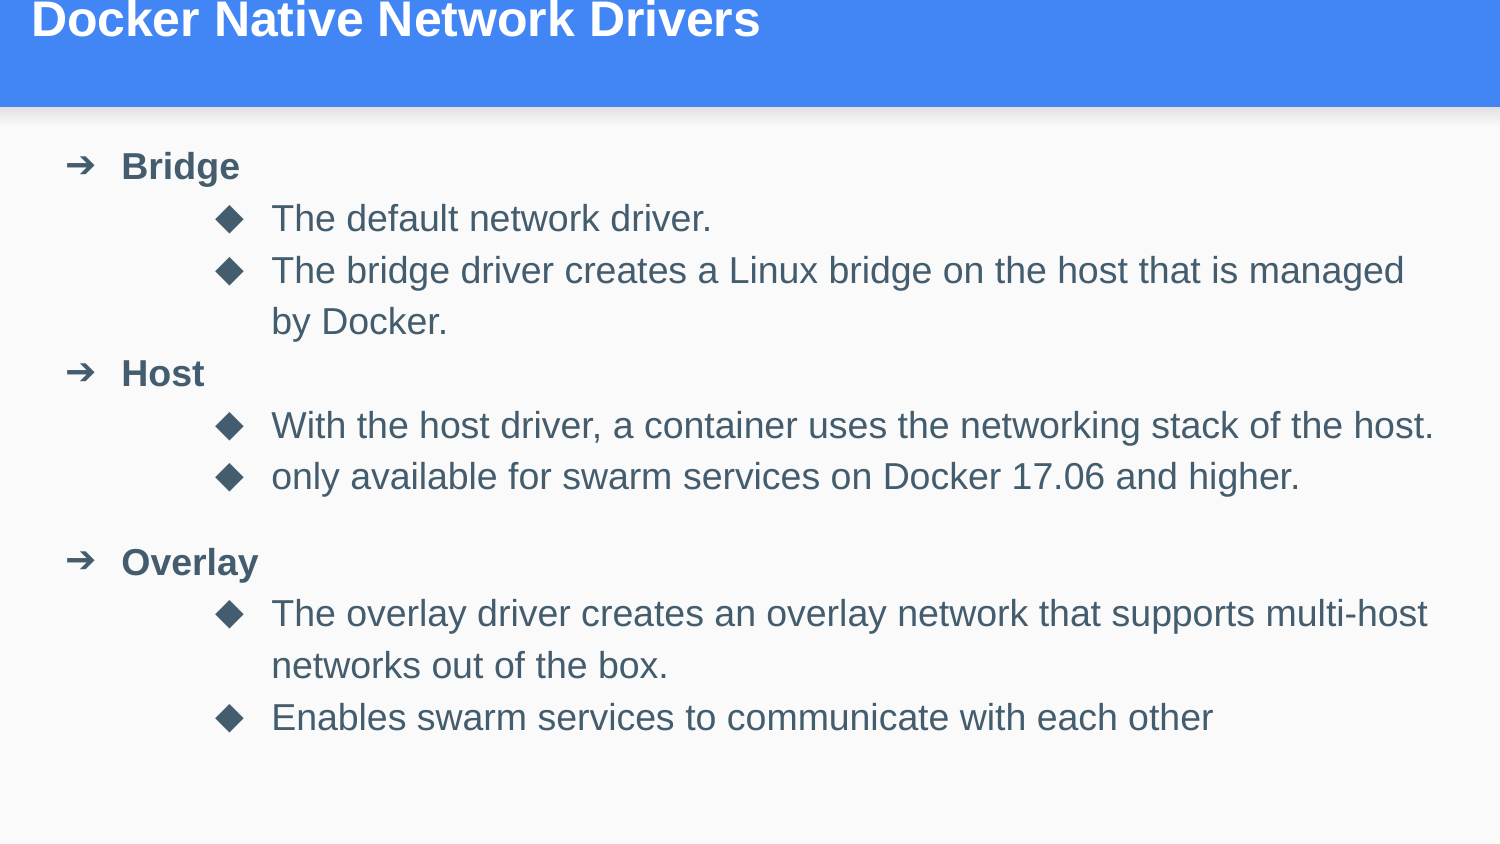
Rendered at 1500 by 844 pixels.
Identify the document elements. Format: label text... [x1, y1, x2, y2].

text_box Bridge The default network driver. The bridge driver creates a Linux bridge on the host that is managed by Docker. Host With the host driver, a container uses the networking stack of the host. only available for swarm services on Docker 17.06 and higher. Overlay The overlay driver creates an overlay network that supports multi-host networks out of the box. Enables swarm services to communicate with each other [31, 127, 1469, 827]
title Docker Native Network Drivers [16, 2, 1464, 102]
